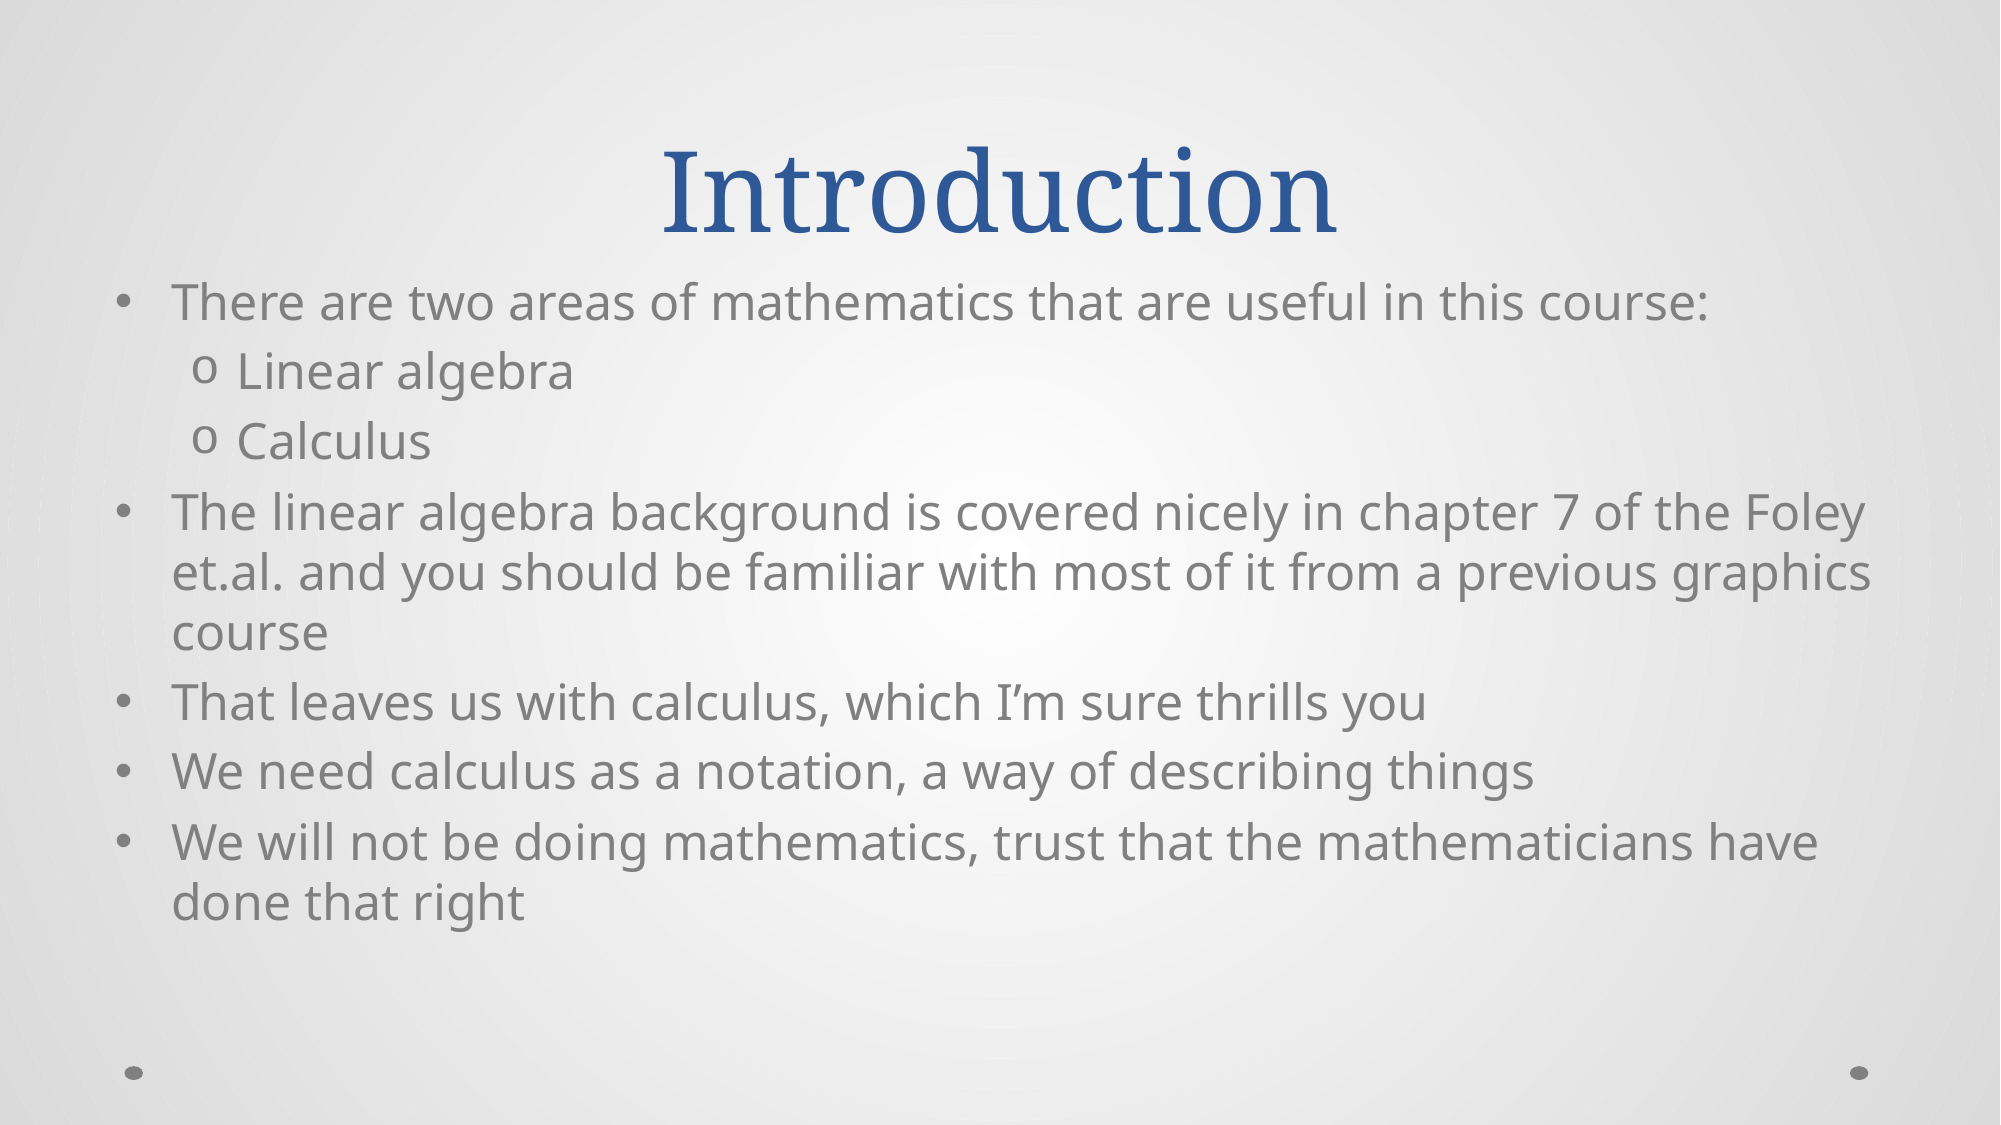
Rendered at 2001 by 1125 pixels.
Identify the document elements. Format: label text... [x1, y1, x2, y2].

list There are two areas of mathematics that are useful in this course: Linear algebra Calculus The linear algebra background is covered nicely in chapter 7 of the Foley et.al. and you should be familiar with most of it from a previous graphics course That leaves us with calculus, which I’m sure thrills you We need calculus as a notation, a way of describing things We will not be doing mathematics, trust that the mathematicians have done that right [99, 262, 1900, 1005]
title Introduction [99, 0, 1900, 262]
